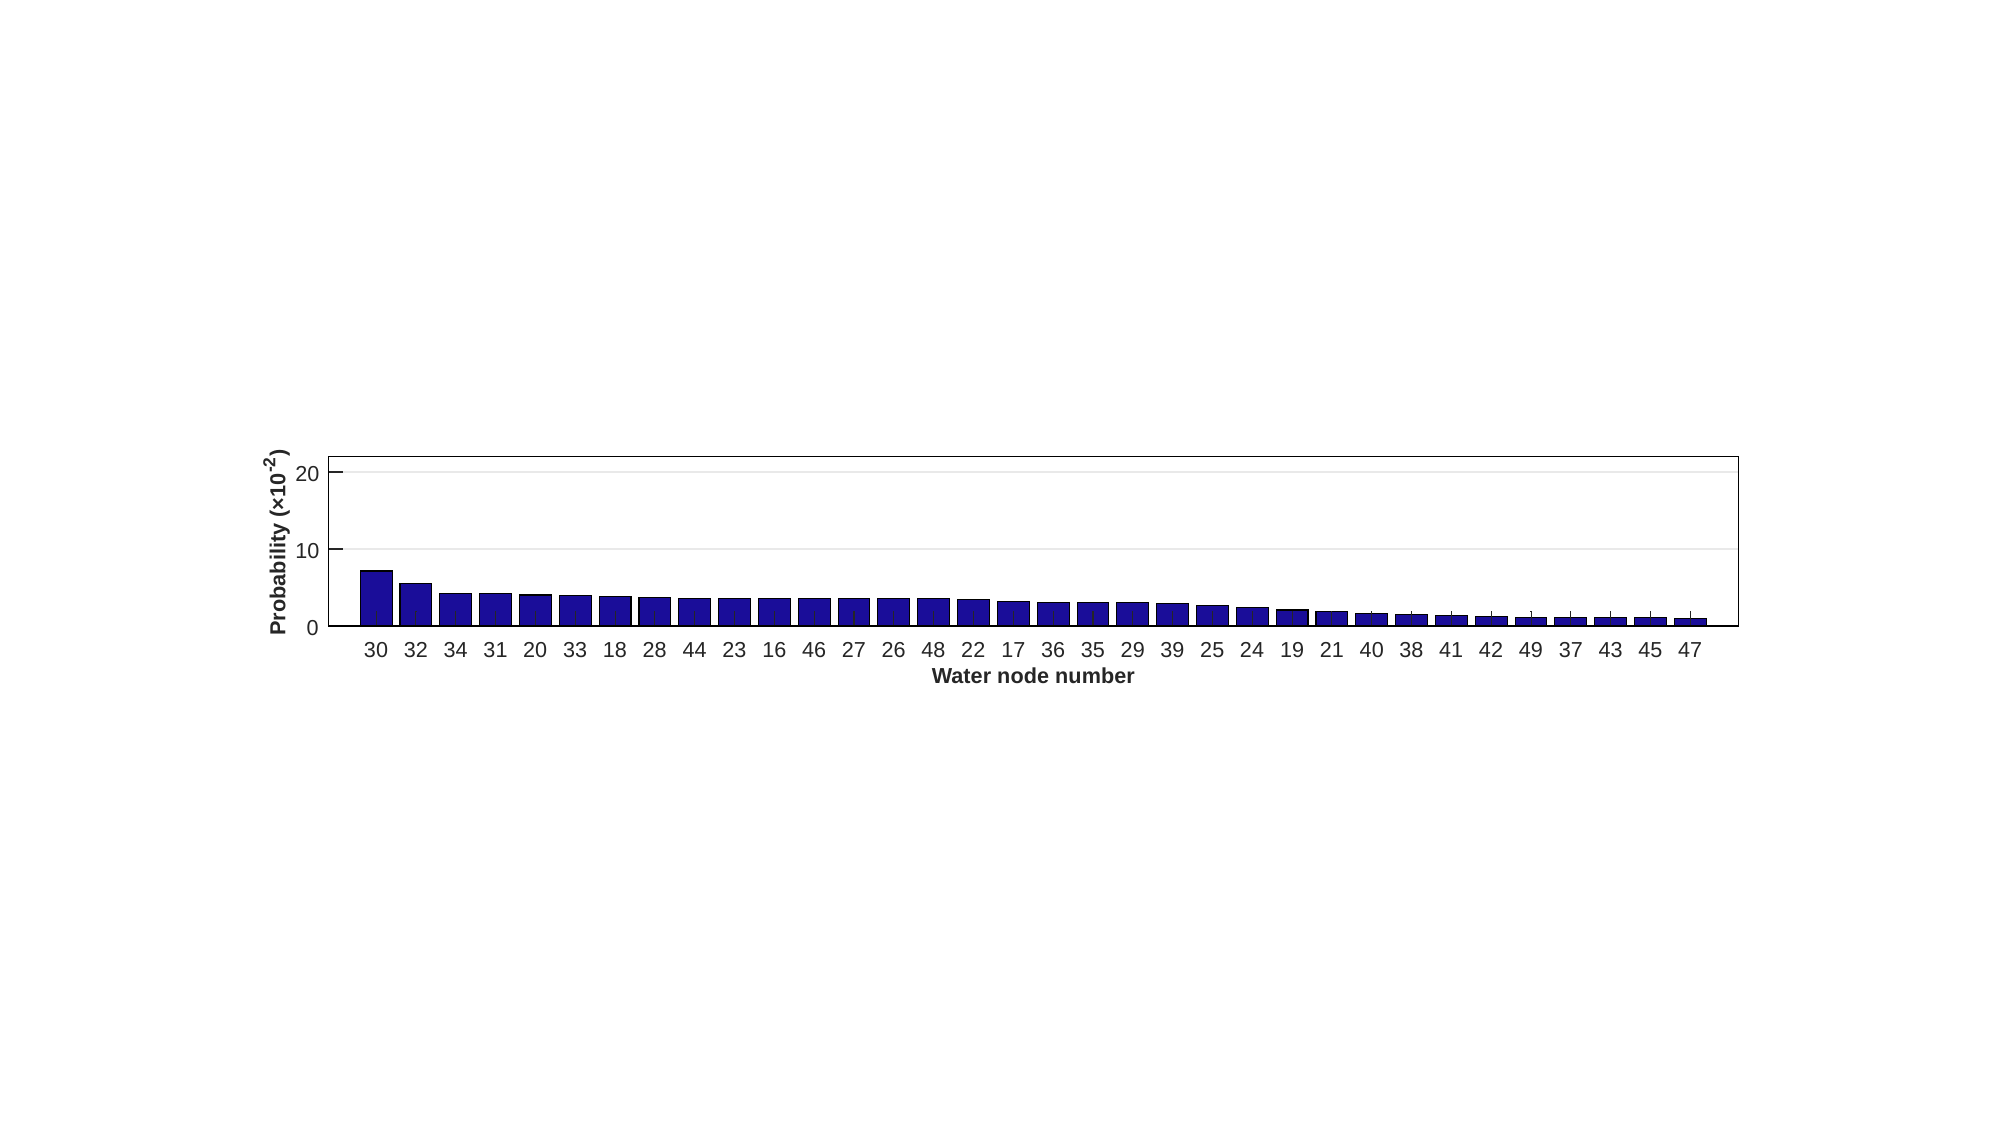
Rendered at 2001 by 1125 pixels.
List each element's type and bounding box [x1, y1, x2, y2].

picture [91, 438, 1909, 687]
